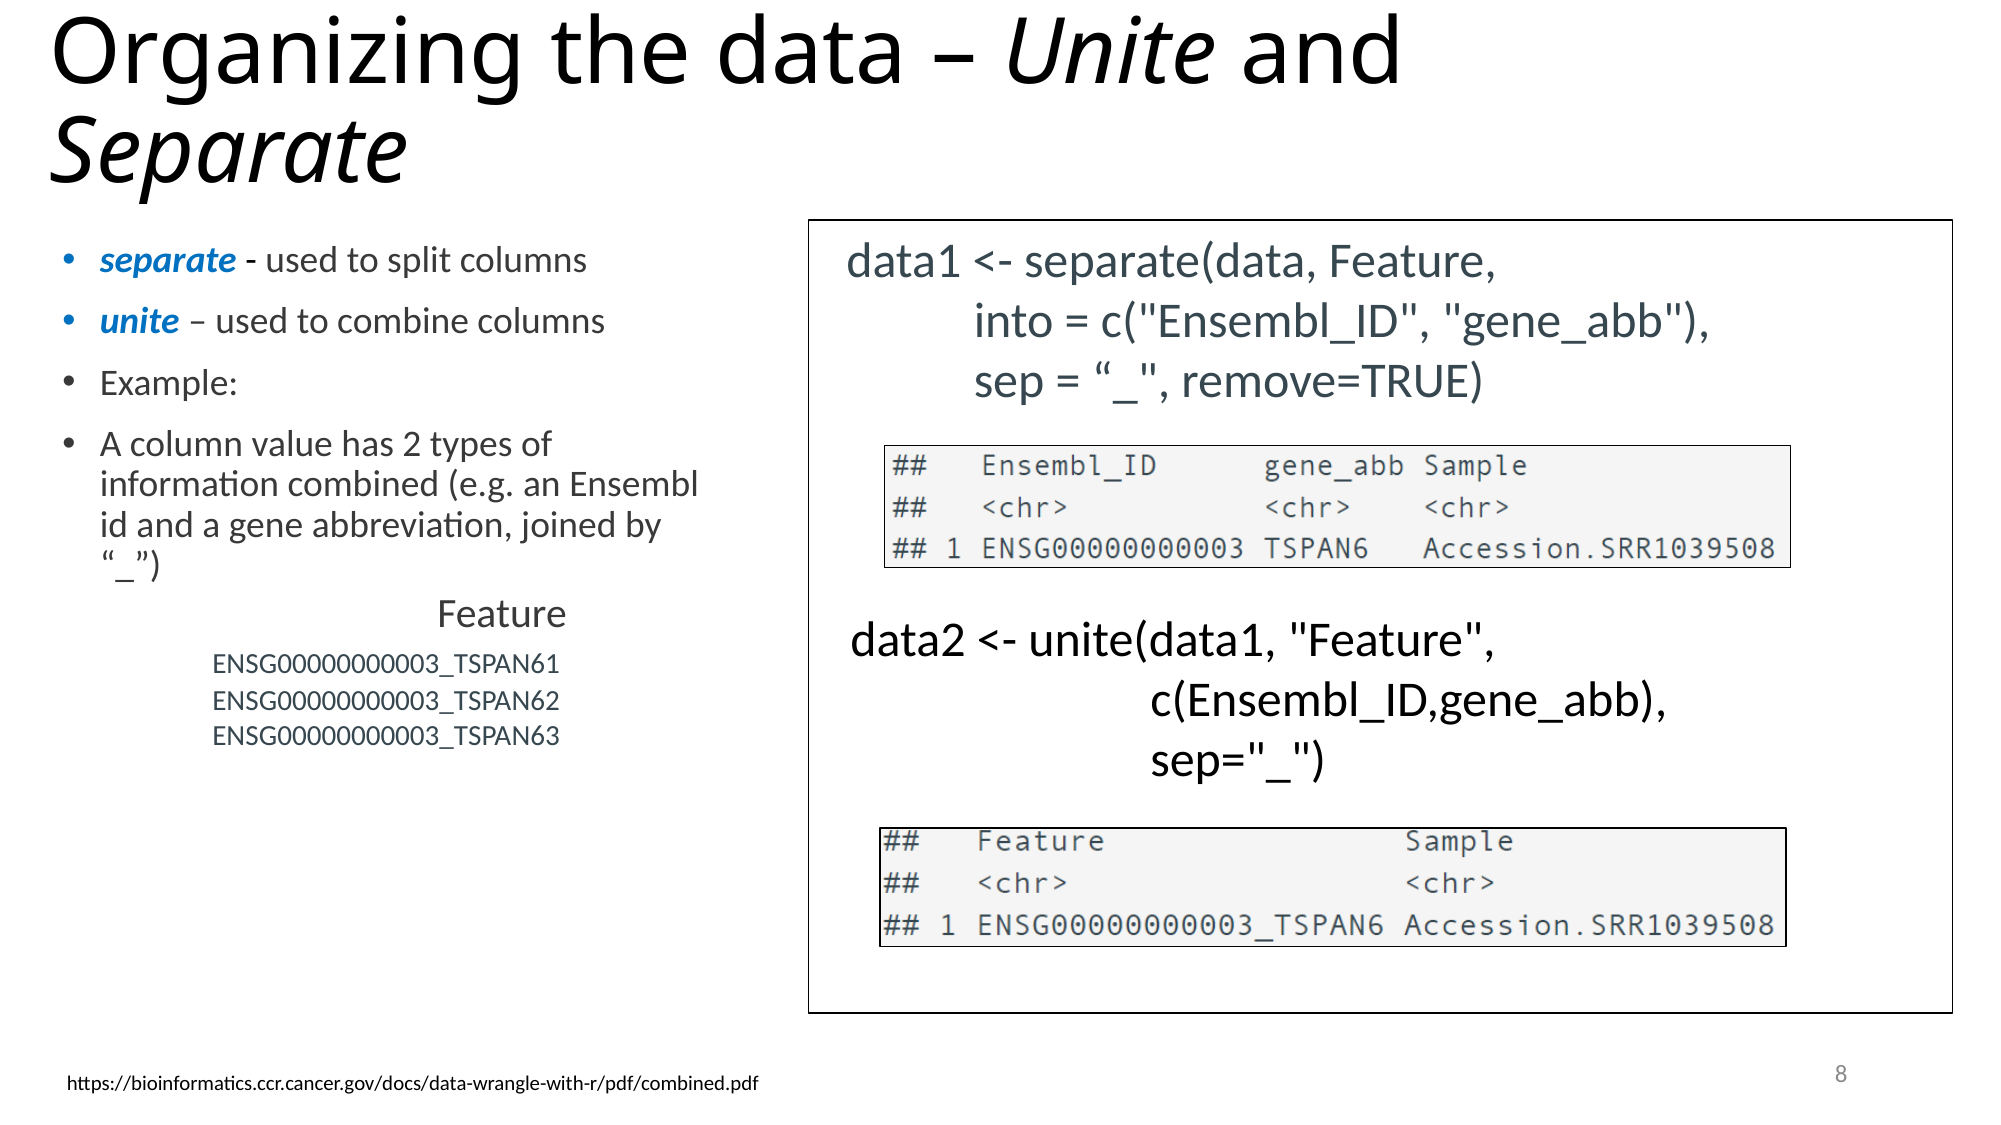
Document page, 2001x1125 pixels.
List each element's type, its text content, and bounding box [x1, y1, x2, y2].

title Organizing the data – Unite and Separate [34, 38, 1760, 168]
list separate - used to split columns unite – used to combine columns Example: A column value has 2 types of information combined (e.g. an Ensembl id and a gene abbreviation, joined by “_”) Feature ENSG00000000003_TSPAN61 ENSG00000000003_TSPAN62 ENSG00000000003_TSPAN63 [47, 232, 746, 947]
slide_number 8 [1412, 1042, 1863, 1103]
list data1 <- separate(data, Feature, into = c("Ensembl_ID", "gene_abb"), sep = “_", remove=TRUE) [808, 220, 1953, 1014]
text_box data2 <- unite(data1, "Feature", c(Ensembl_ID,gene_abb), sep="_") [835, 599, 1686, 794]
picture [880, 828, 1786, 946]
text_box https://bioinformatics.ccr.cancer.gov/docs/data-wrangle-with-r/pdf/combined.pdf [52, 1062, 1053, 1102]
picture [885, 446, 1790, 567]
